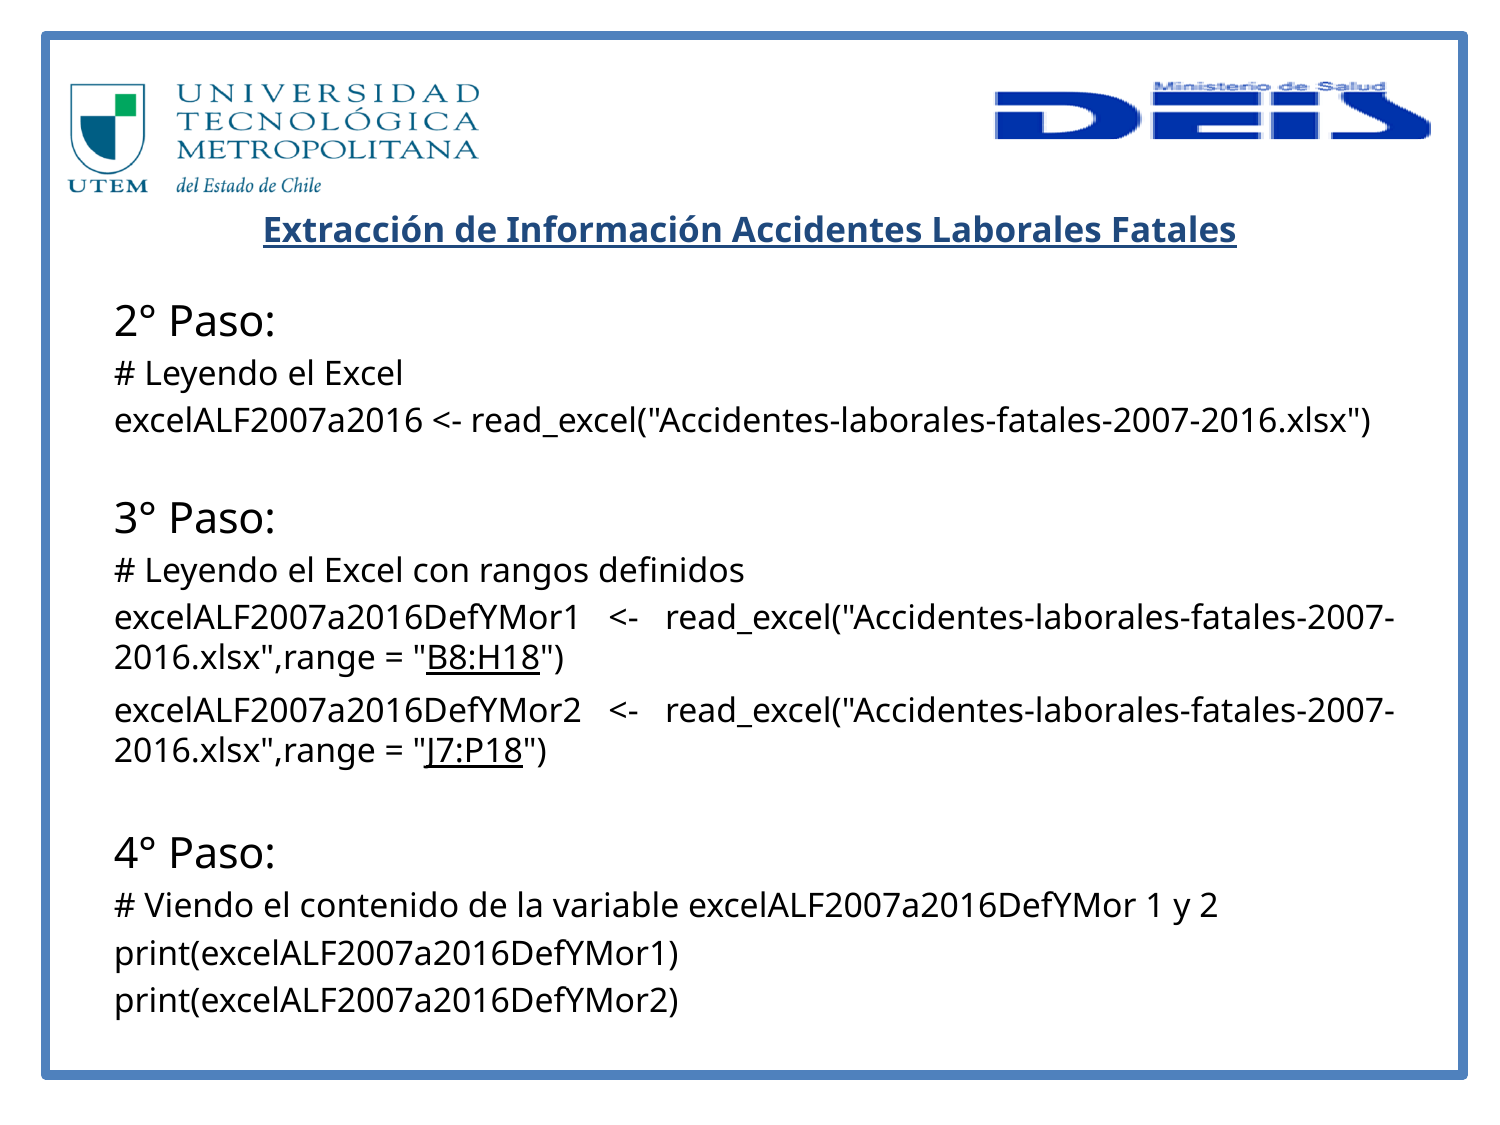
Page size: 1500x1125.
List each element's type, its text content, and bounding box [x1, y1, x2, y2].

picture [988, 77, 1437, 140]
text_box [44, 33, 1465, 1077]
text_box Extracción de Información Accidentes Laborales Fatales [224, 200, 1275, 283]
subtitle 2° Paso: # Leyendo el Excel excelALF2007a2016 <- read_excel("Accidentes-laborales-fatales-2007-2016.xlsx") 3° Paso: # Leyendo el Excel con rangos definidos excelALF2007a2016DefYMor1 <- read_excel("Accidentes-laborales-fatales-2007-2016.xlsx",range = "B8:H18") excelALF2007a2016DefYMor2 <- read_excel("Accidentes-laborales-fatales-2007-2016.xlsx",range = "J7:P18") 4° Paso: # Viendo el contenido de la variable excelALF2007a2016DefYMor 1 y 2 print(excelALF2007a2016DefYMor1) print(excelALF2007a2016DefYMor2) [98, 285, 1410, 1047]
picture [54, 77, 493, 201]
